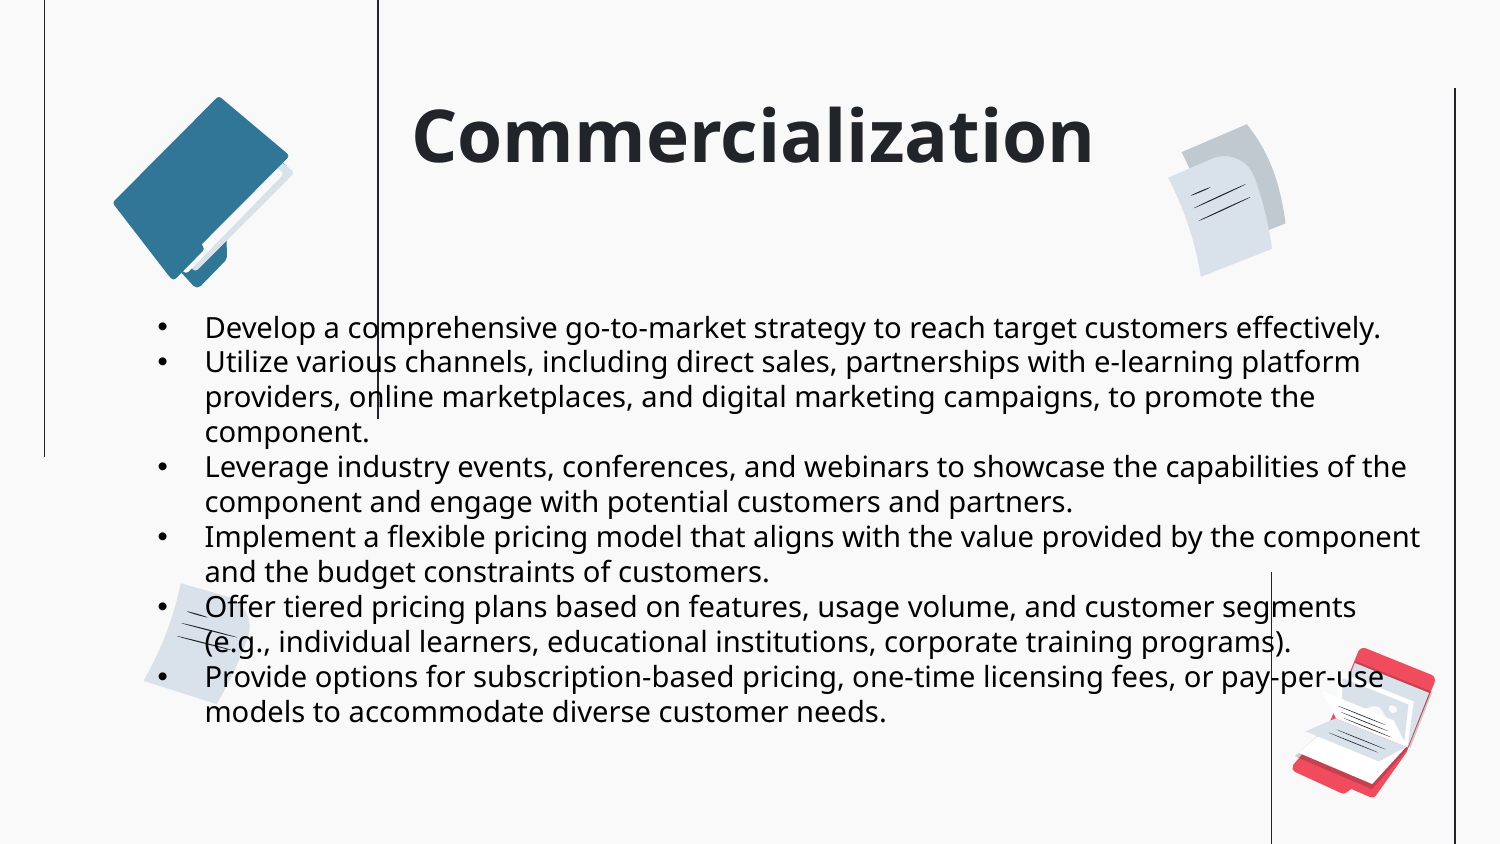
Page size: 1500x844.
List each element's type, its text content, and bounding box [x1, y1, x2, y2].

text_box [1167, 123, 1286, 278]
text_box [117, 566, 276, 727]
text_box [84, 76, 309, 302]
title Commercialization [170, 25, 1338, 259]
text_box Develop a comprehensive go-to-market strategy to reach target customers effectively. Utilize various channels, including direct sales, partnerships with e-learning platform providers, online marketplaces, and digital marketing campaigns, to promote the component. Leverage industry events, conferences, and webinars to showcase the capabilities of the component and engage with potential customers and partners. Implement a flexible pricing model that aligns with the value provided by the component and the budget constraints of customers. Offer tiered pricing plans based on features, usage volume, and customer segments (e.g., individual learners, educational institutions, corporate training programs). Provide options for subscription-based pricing, one-time licensing fees, or pay-per-use models to accommodate diverse customer needs. [142, 301, 1442, 736]
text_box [1285, 644, 1442, 805]
